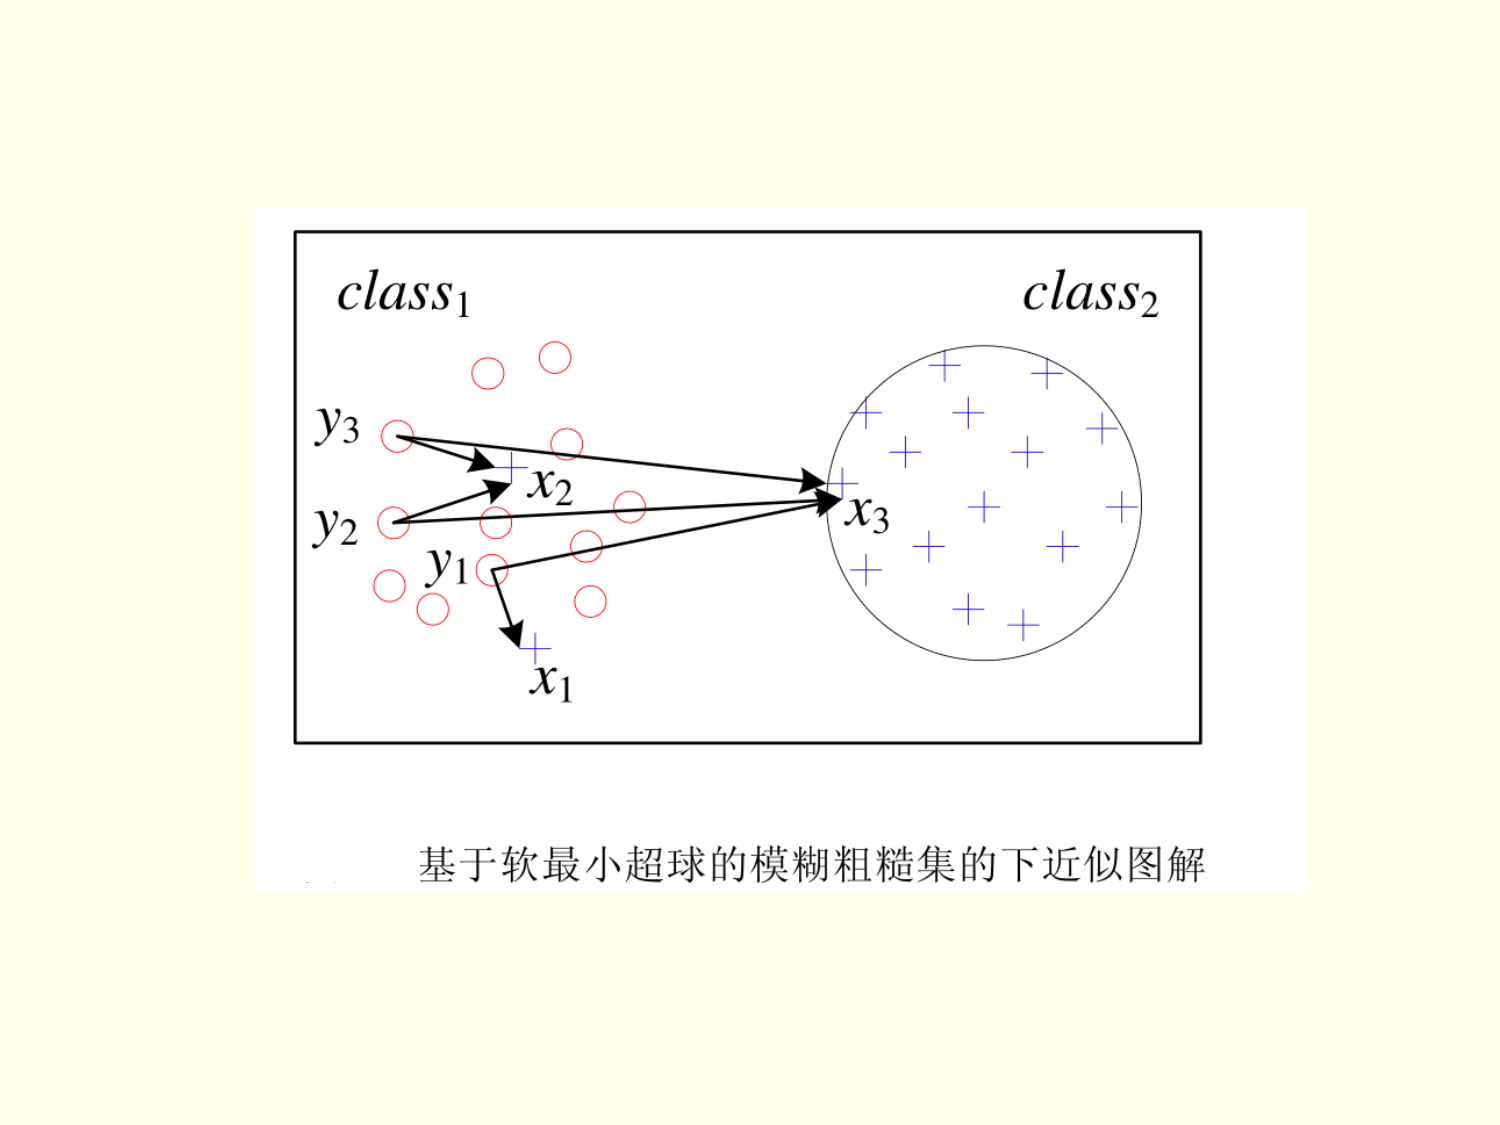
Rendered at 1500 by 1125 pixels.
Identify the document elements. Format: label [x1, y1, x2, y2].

list [253, 207, 1306, 892]
